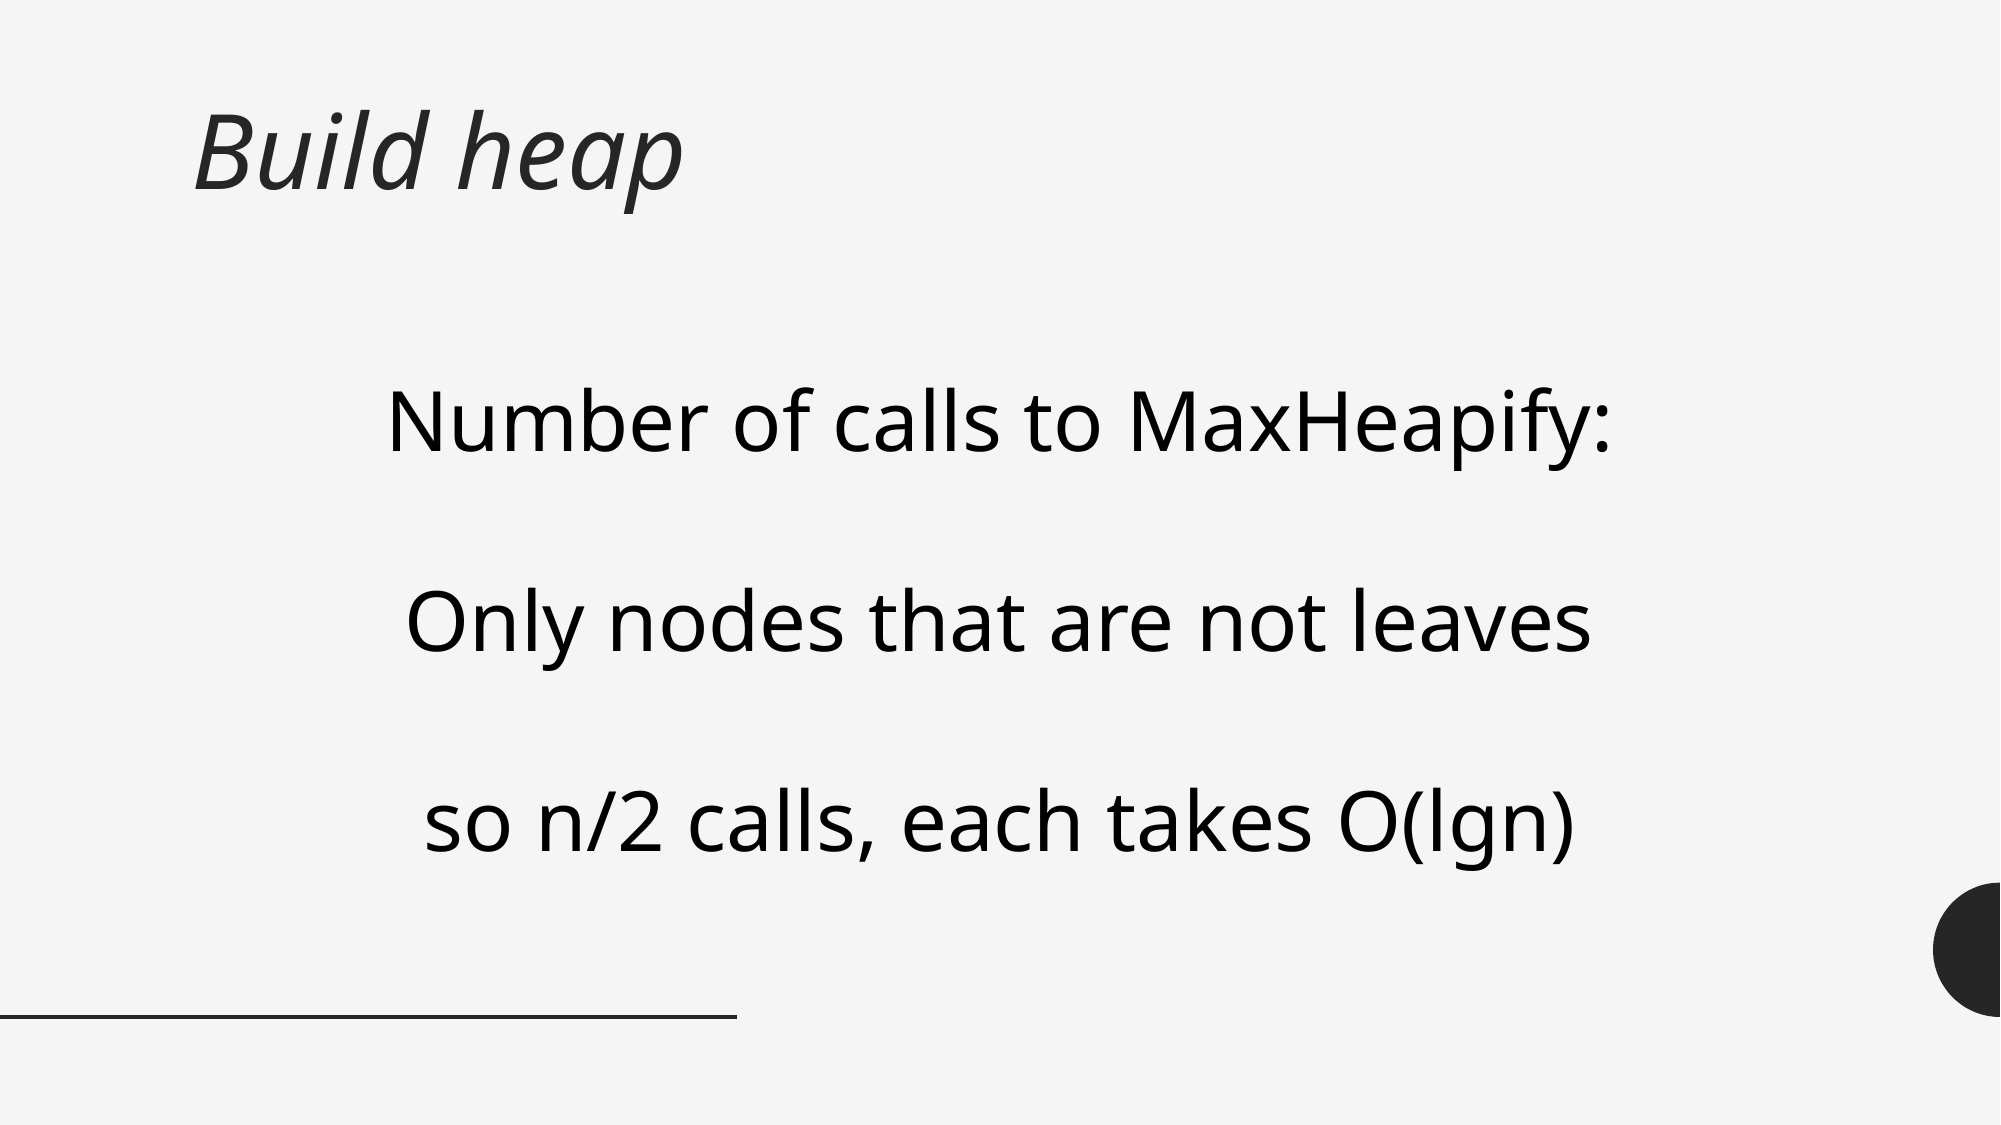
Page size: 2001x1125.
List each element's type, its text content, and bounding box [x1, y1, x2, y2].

title Build heap [125, 91, 754, 905]
text_box Number of calls to MaxHeapify: Only nodes that are not leaves so n/2 calls, each takes O(lgn) [316, 361, 1684, 876]
